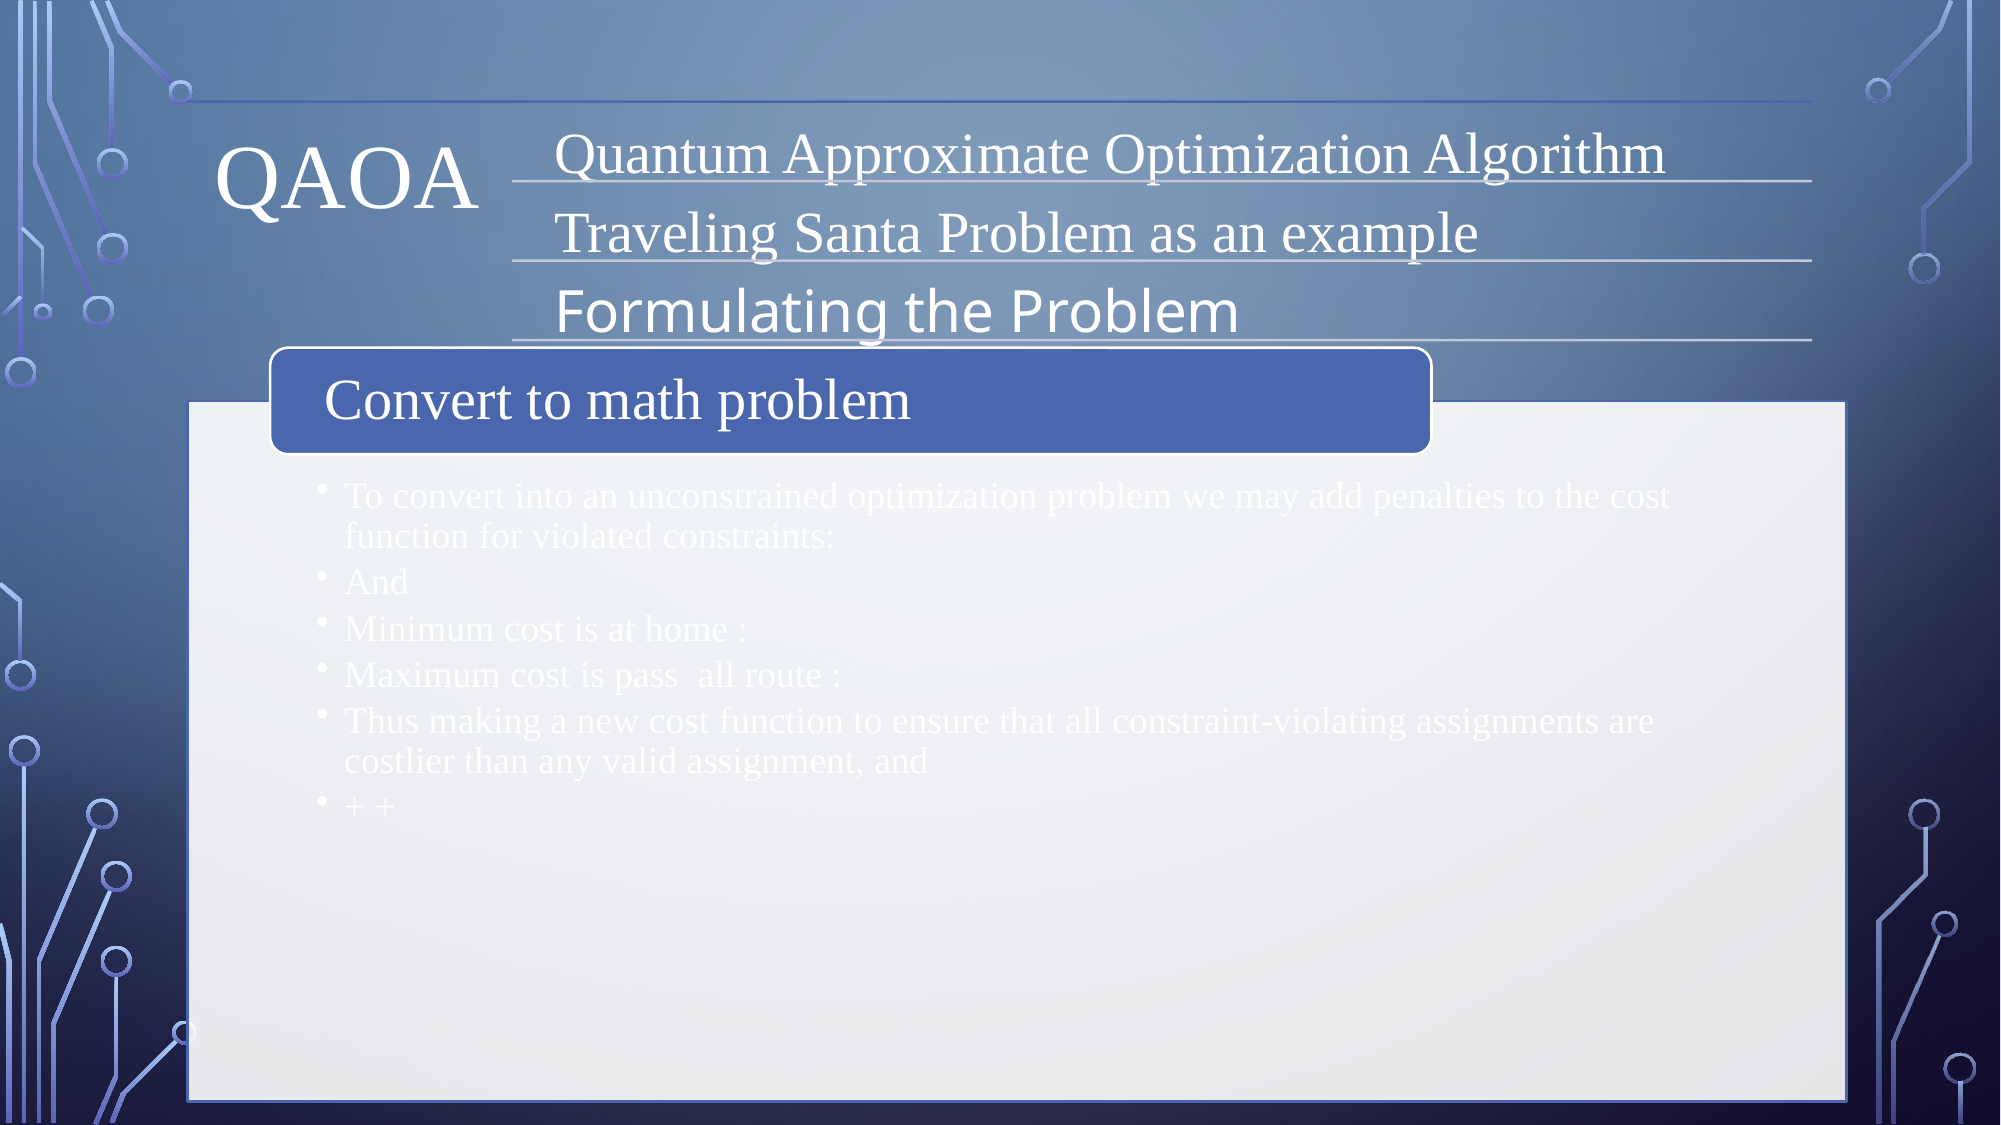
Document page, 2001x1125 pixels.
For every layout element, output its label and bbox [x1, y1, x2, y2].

text_box [186, 101, 1813, 345]
